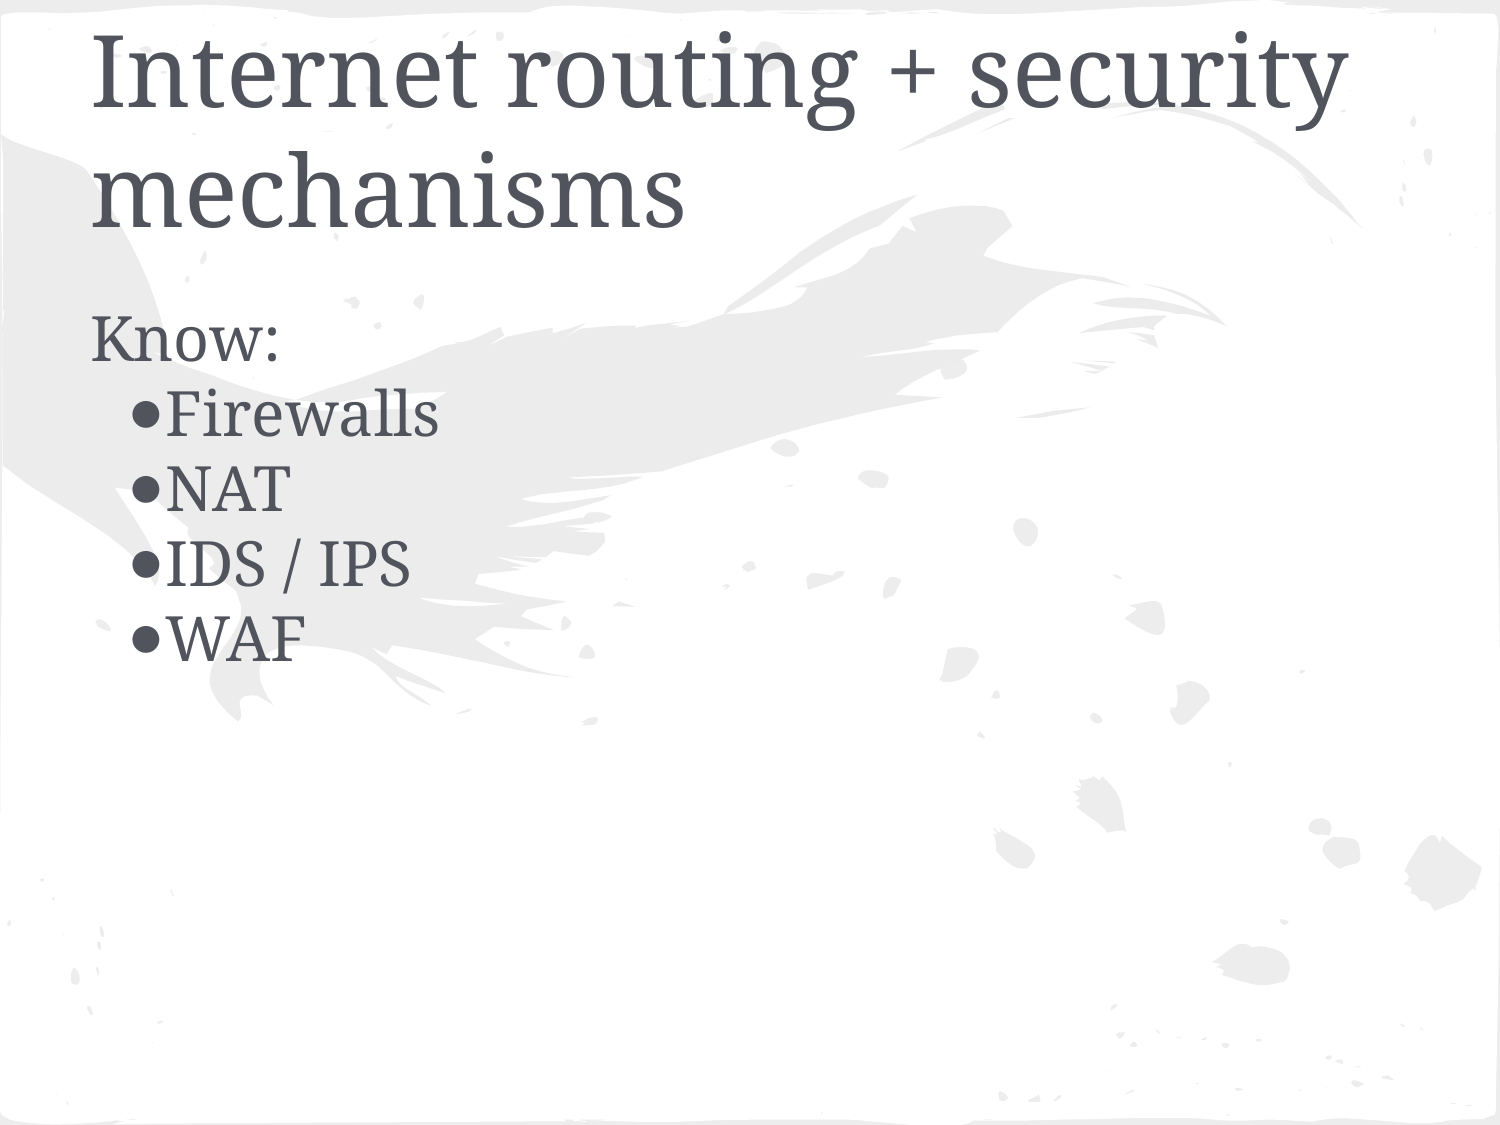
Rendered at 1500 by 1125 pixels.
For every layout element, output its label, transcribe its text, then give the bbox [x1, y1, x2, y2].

title Internet routing + security mechanisms [75, 34, 1425, 263]
list Know: Firewalls NAT IDS / IPS WAF [75, 283, 1425, 1078]
